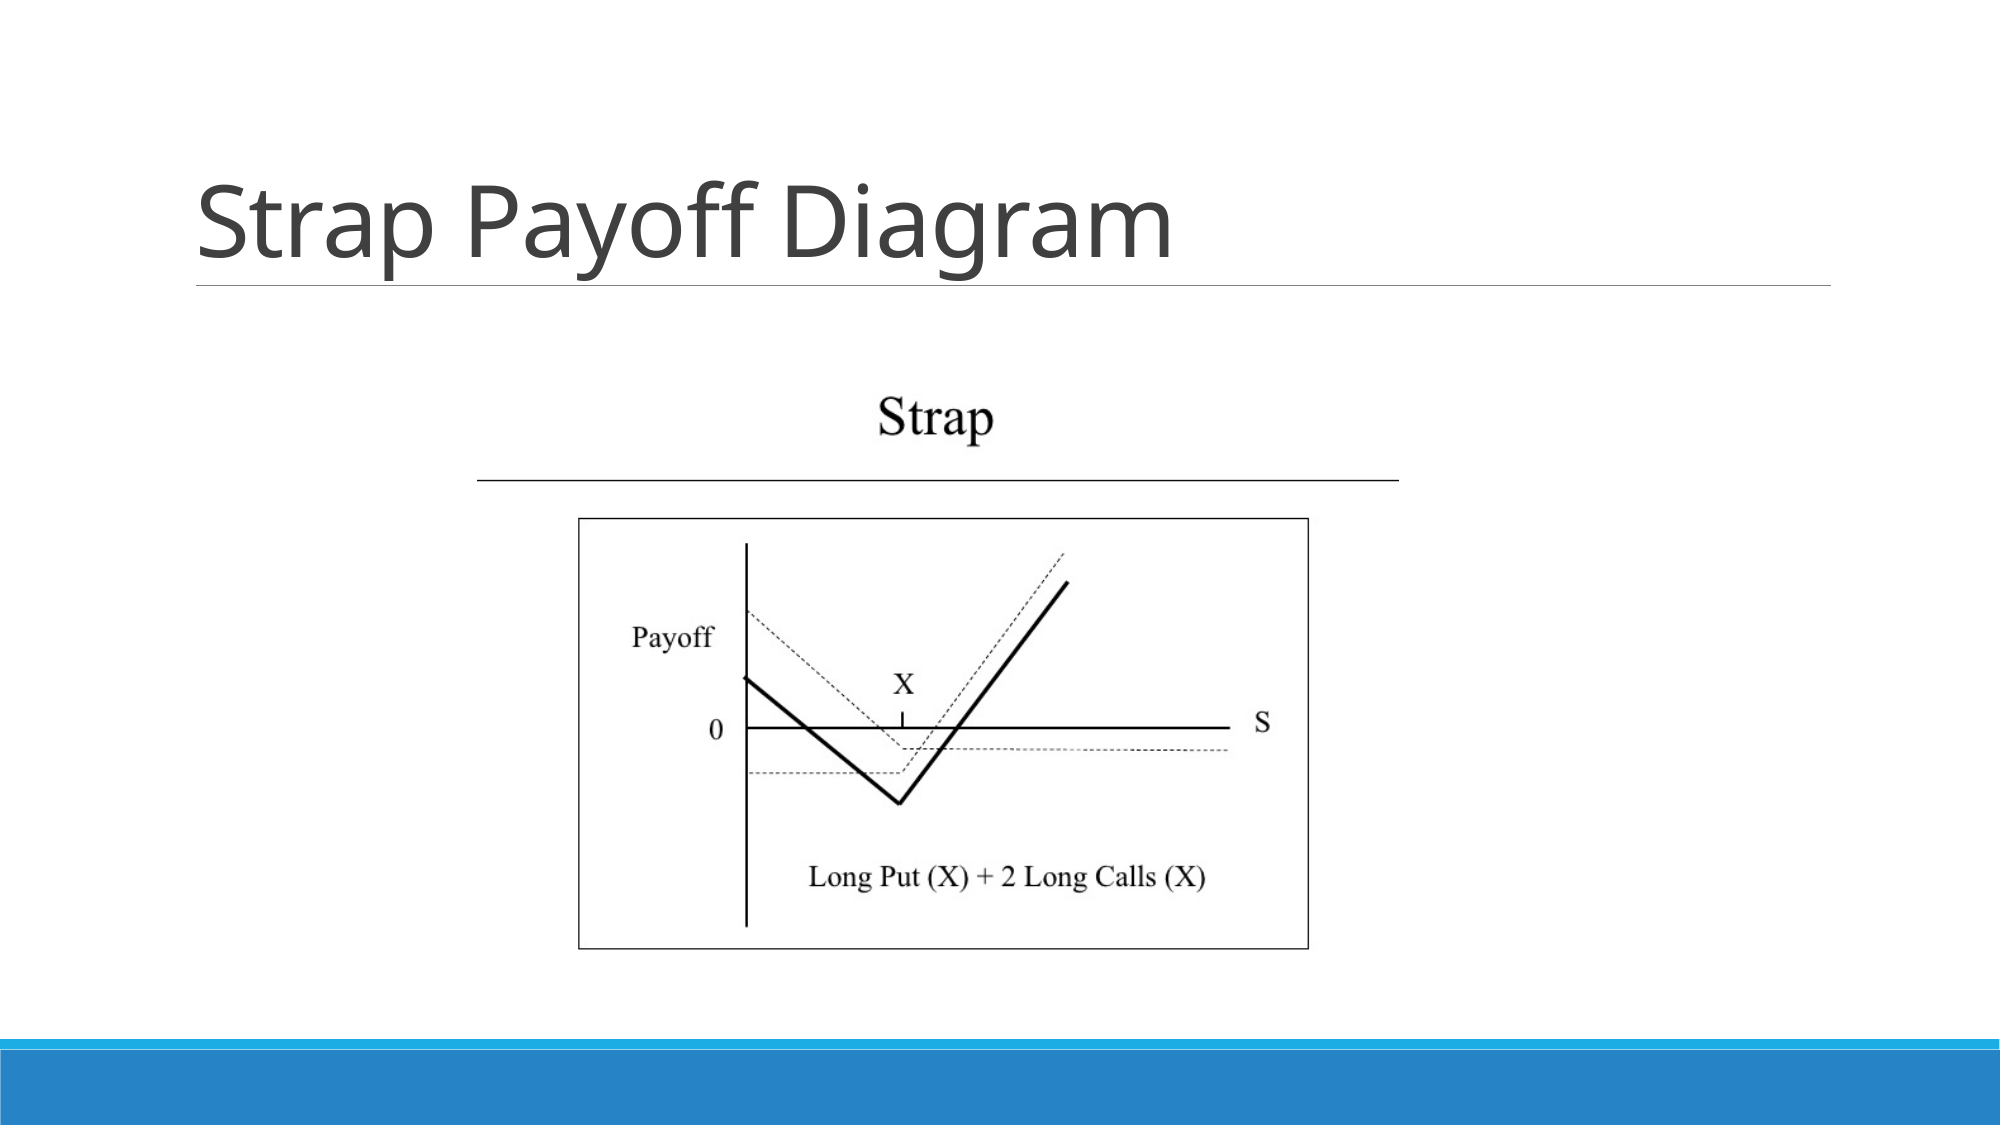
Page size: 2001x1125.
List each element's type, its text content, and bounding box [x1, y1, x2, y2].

title Strap Payoff Diagram [180, 47, 1830, 285]
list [477, 313, 1399, 1005]
